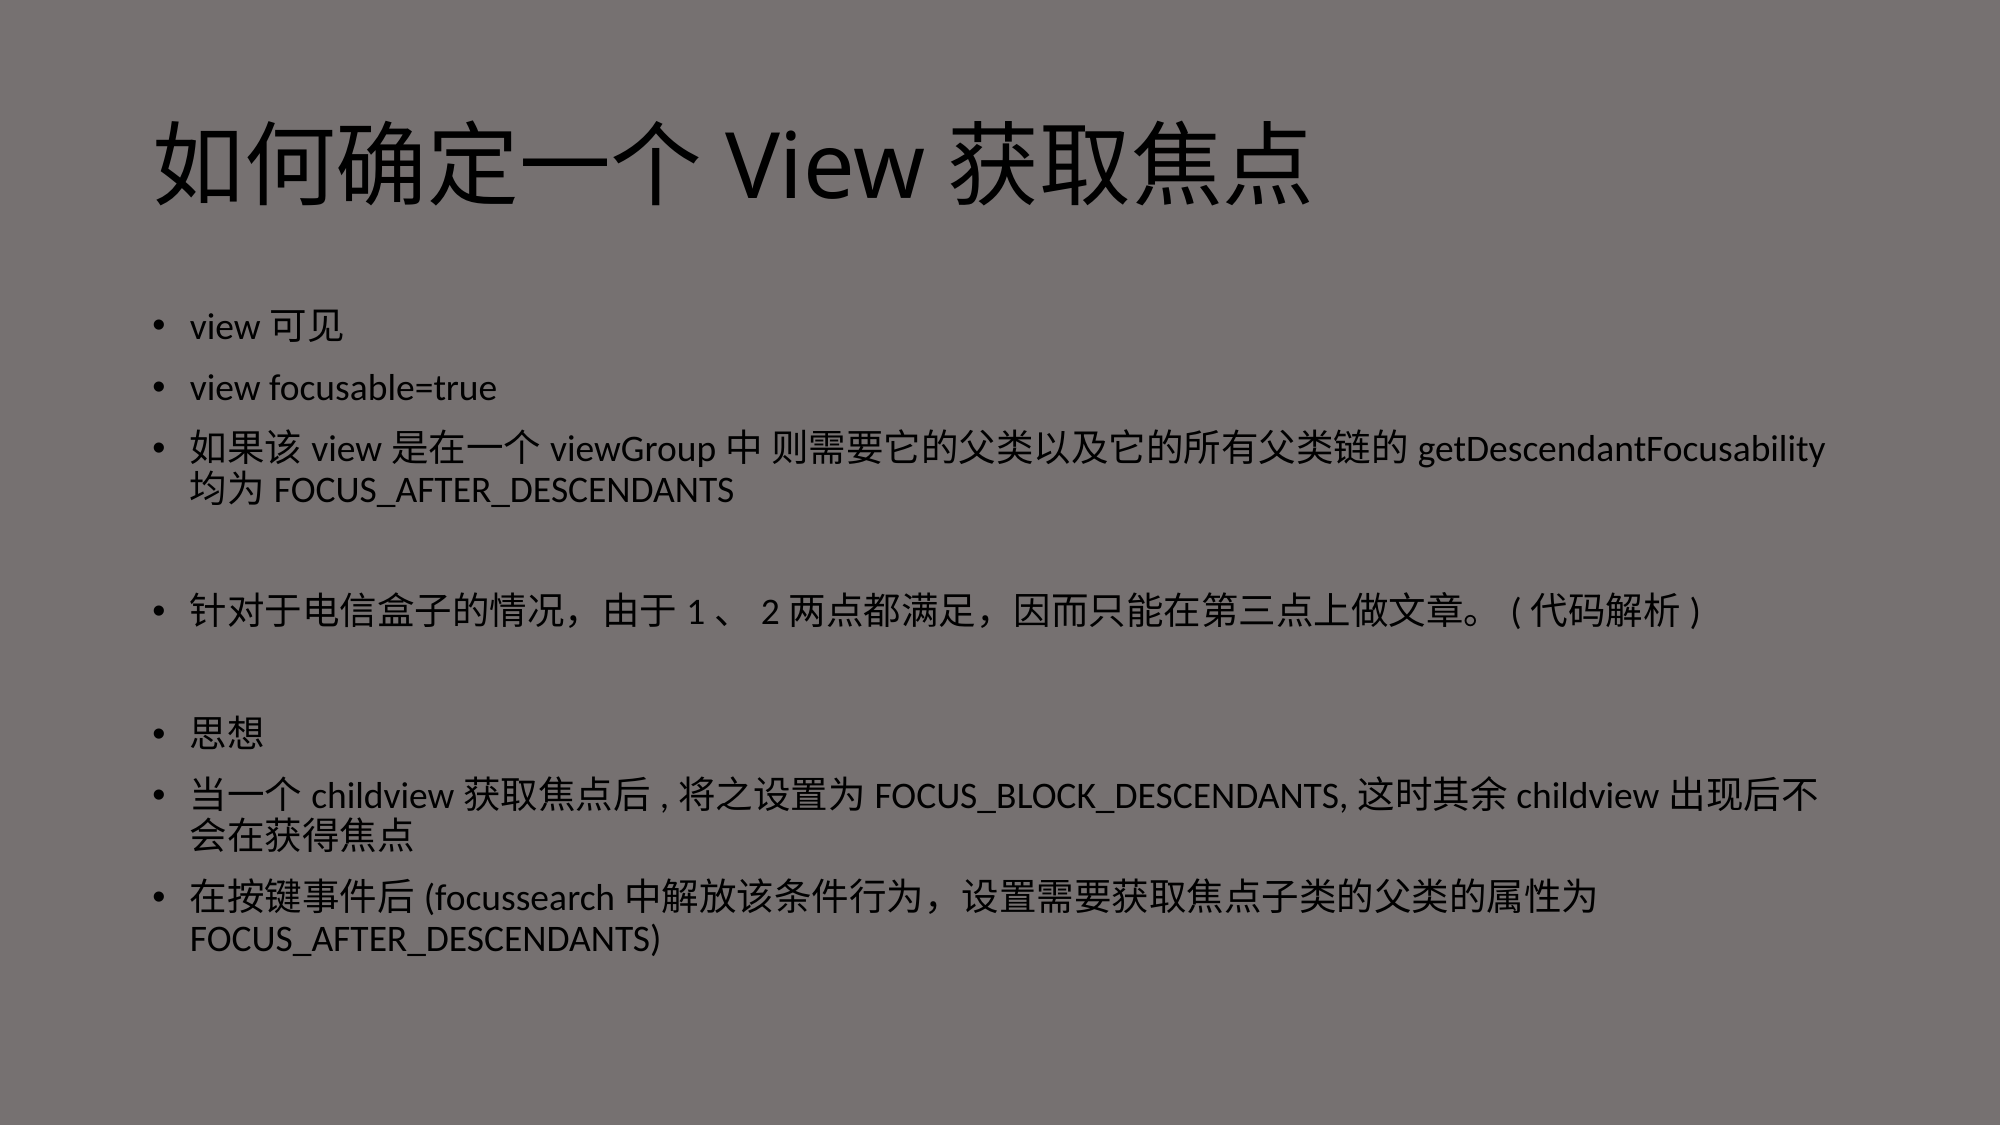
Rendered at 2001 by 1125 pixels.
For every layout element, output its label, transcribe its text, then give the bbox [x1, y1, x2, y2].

title 如何确定一个View获取焦点 [137, 59, 1863, 278]
list view可见 view focusable=true 如果该view是在一个viewGroup中 则需要它的父类以及它的所有父类链的getDescendantFocusability均为FOCUS_AFTER_DESCENDANTS 针对于电信盒子的情况，由于1、2两点都满足，因而只能在第三点上做文章。(代码解析) 思想 当一个childview获取焦点后,将之设置为FOCUS_BLOCK_DESCENDANTS,这时其余childview出现后不会在获得焦点 在按键事件后(focussearch中解放该条件行为，设置需要获取焦点子类的父类的属性为FOCUS_AFTER_DESCENDANTS) [137, 299, 1863, 1014]
